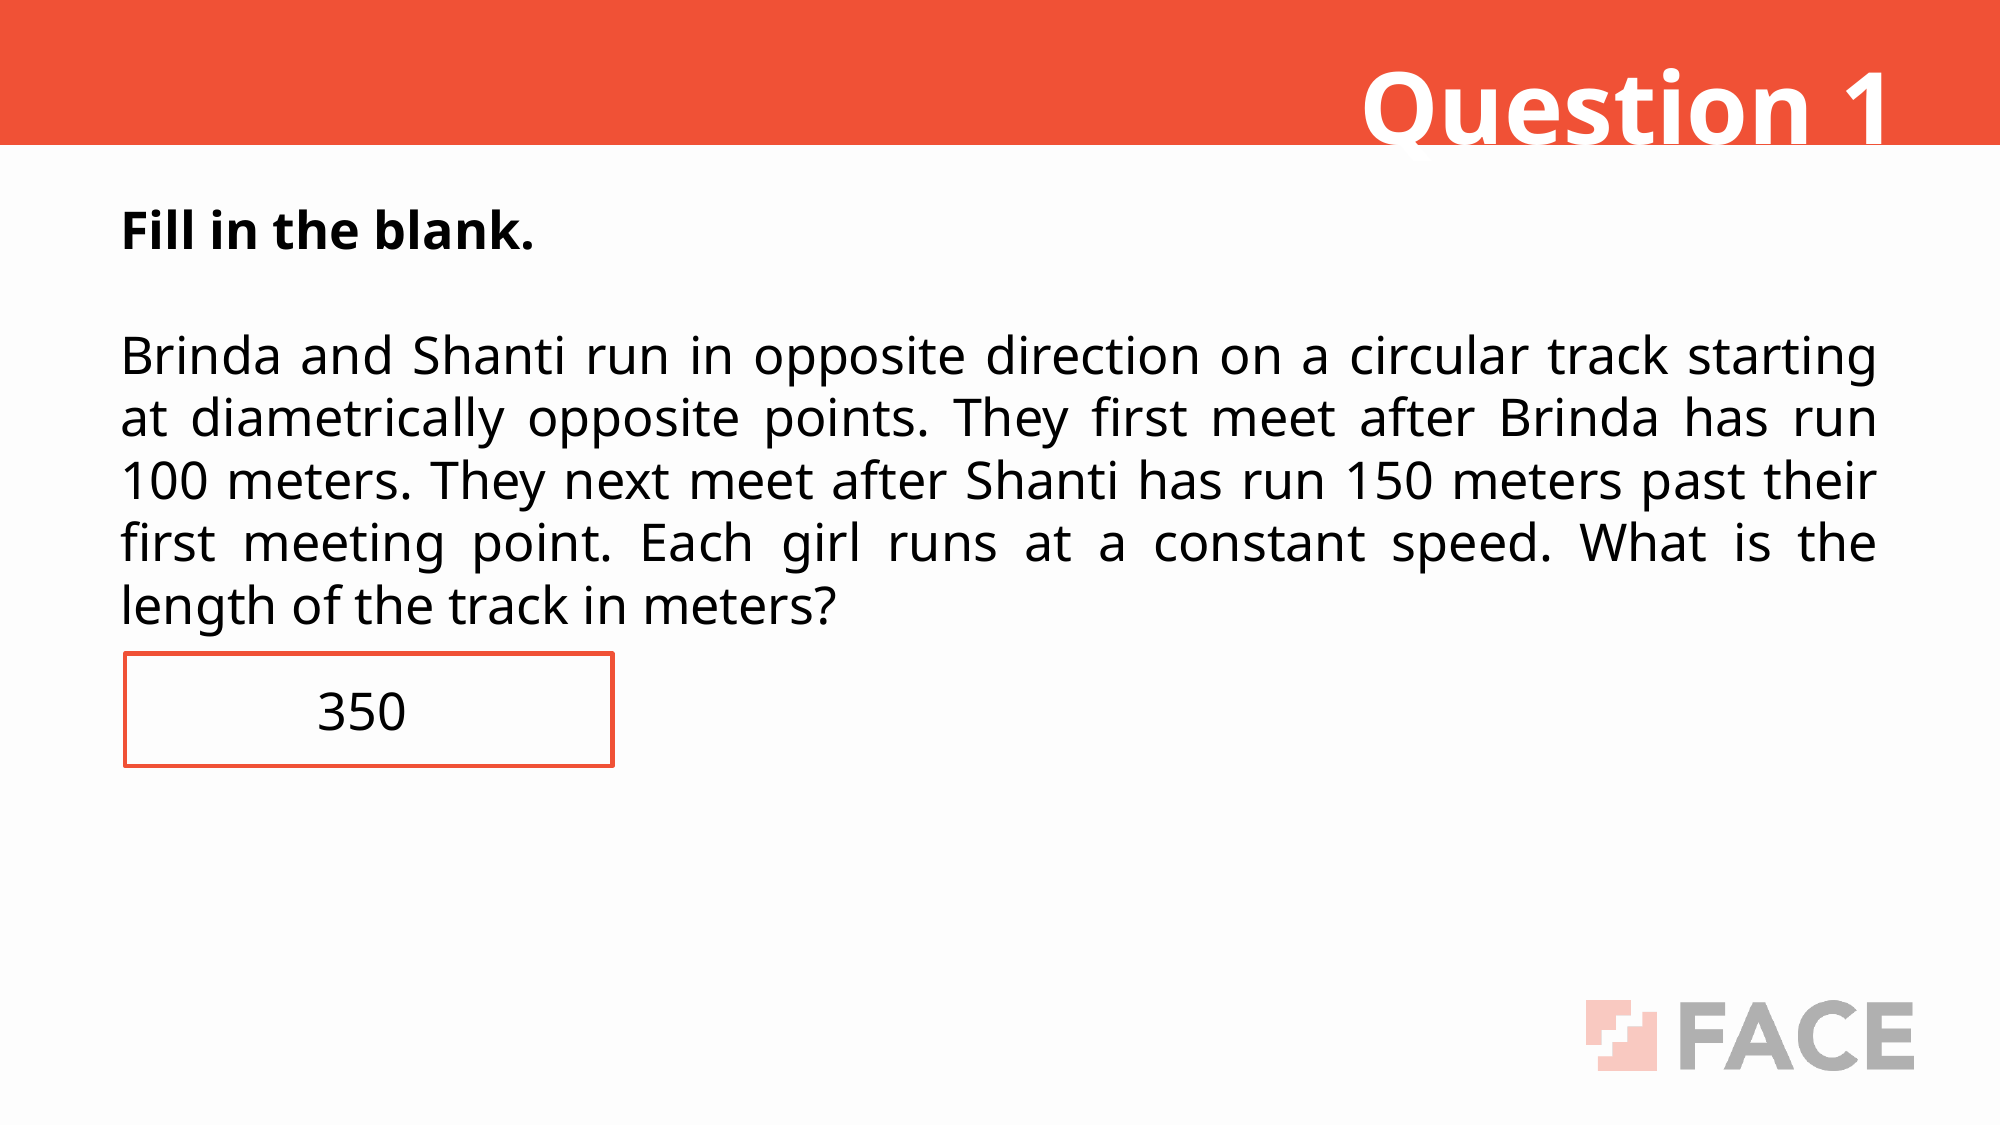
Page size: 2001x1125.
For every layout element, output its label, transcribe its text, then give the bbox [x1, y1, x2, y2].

picture [1586, 1000, 1914, 1072]
text_box Fill in the blank. Brinda and Shanti run in opposite direction on a circular track starting at diametrically opposite points. They first meet after Brinda has run 100 meters. They next meet after Shanti has run 150 meters past their first meeting point. Each girl runs at a constant speed. What is the length of the track in meters? [105, 189, 1895, 705]
text_box Question 1 [638, 37, 1914, 173]
text_box [0, 0, 2000, 147]
text_box 350 [123, 651, 615, 768]
